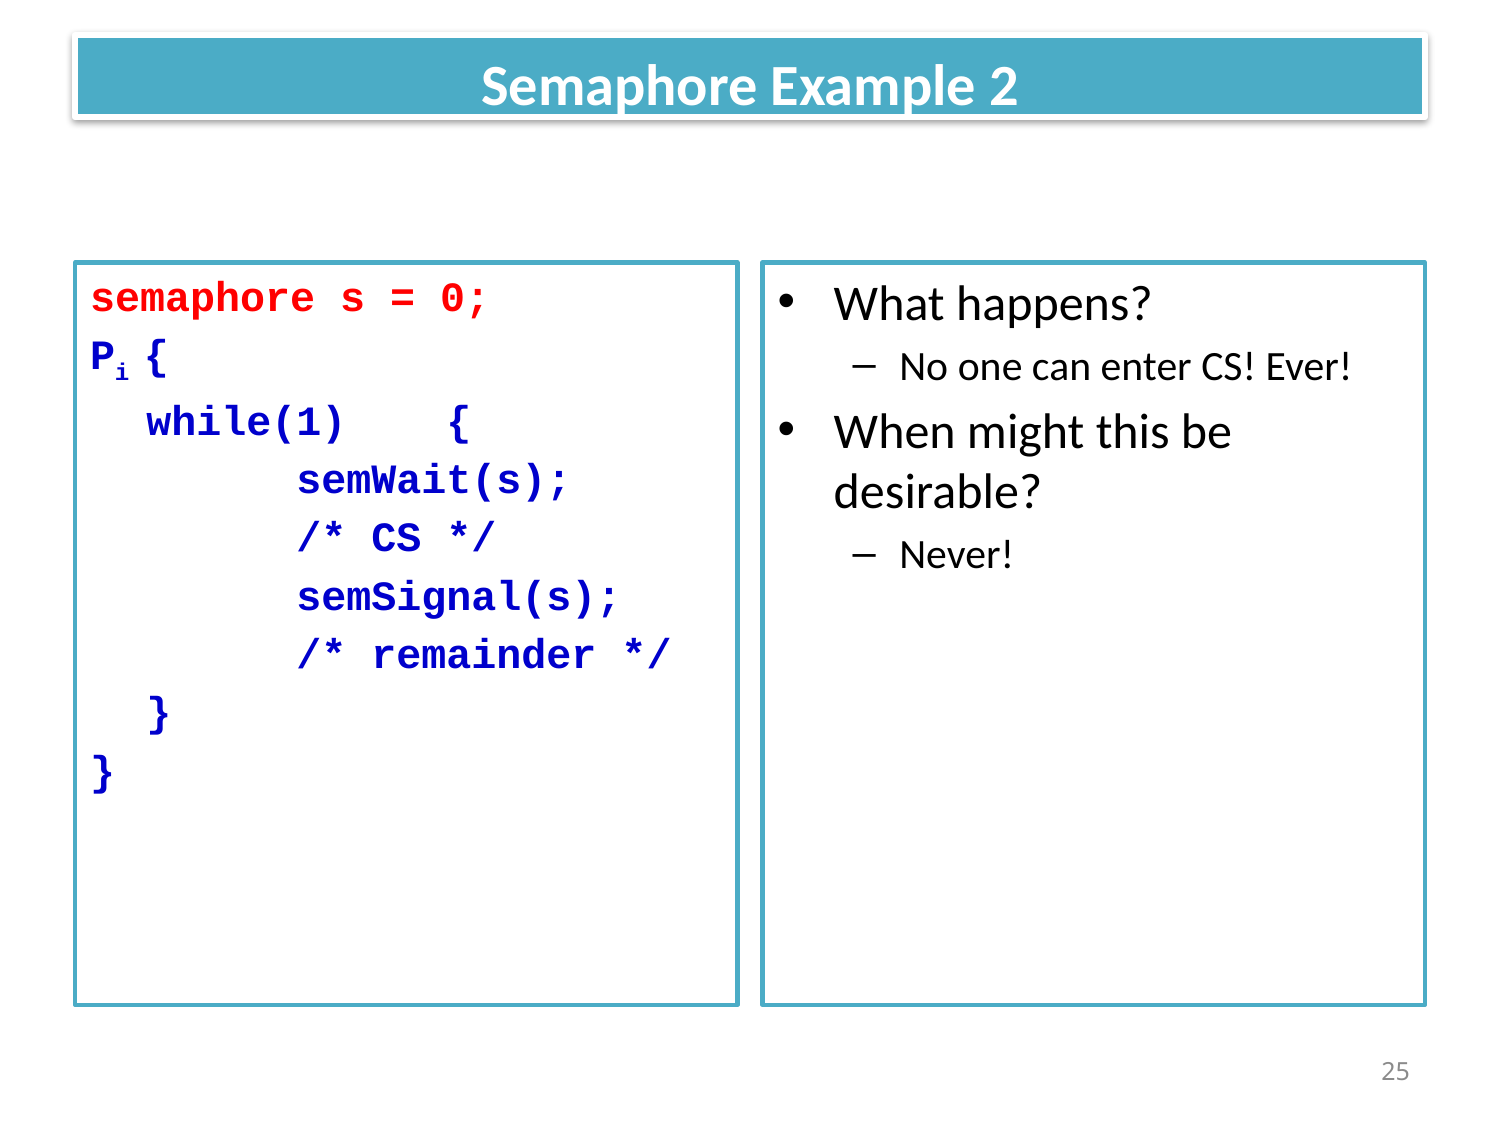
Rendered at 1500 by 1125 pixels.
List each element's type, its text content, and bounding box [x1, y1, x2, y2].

list What happens? No one can enter CS! Ever! When might this be desirable? Never! [760, 260, 1427, 1007]
slide_number 25 [1074, 1042, 1425, 1103]
list semaphore s = 0; Pi { while(1) { semWait(s); /* CS */ semSignal(s); /* remainder */ } } [73, 260, 740, 1007]
text_box Semaphore Example 2 [72, 32, 1428, 120]
